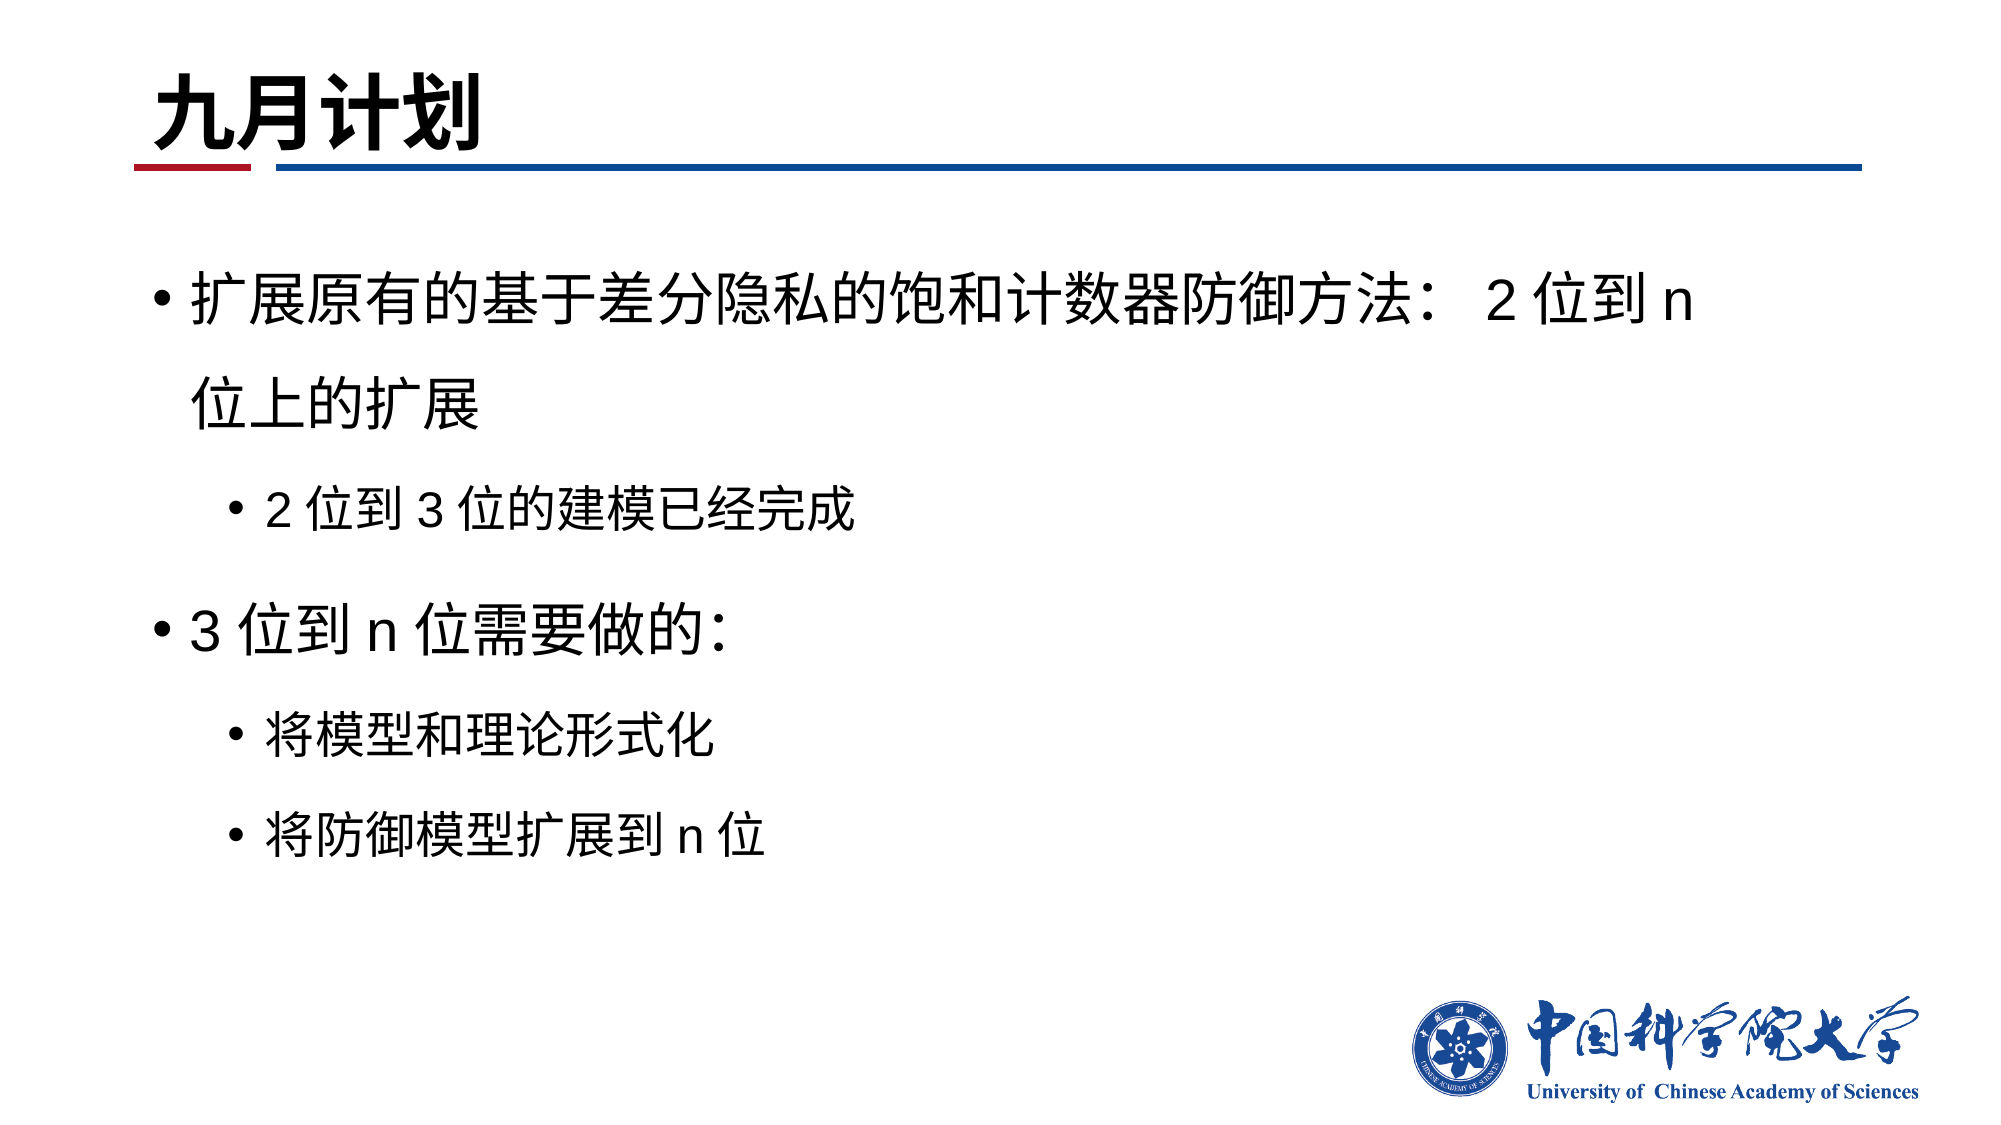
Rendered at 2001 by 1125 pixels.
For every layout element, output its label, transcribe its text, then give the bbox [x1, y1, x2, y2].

picture [1412, 996, 1919, 1103]
title 九月计划 [137, 0, 1863, 168]
text_box 扩展原有的基于差分隐私的饱和计数器防御方法：2位到n位上的扩展 2位到3位的建模已经完成 3位到n位需要做的： 将模型和理论形式化 将防御模型扩展到n位 [137, 219, 1762, 986]
